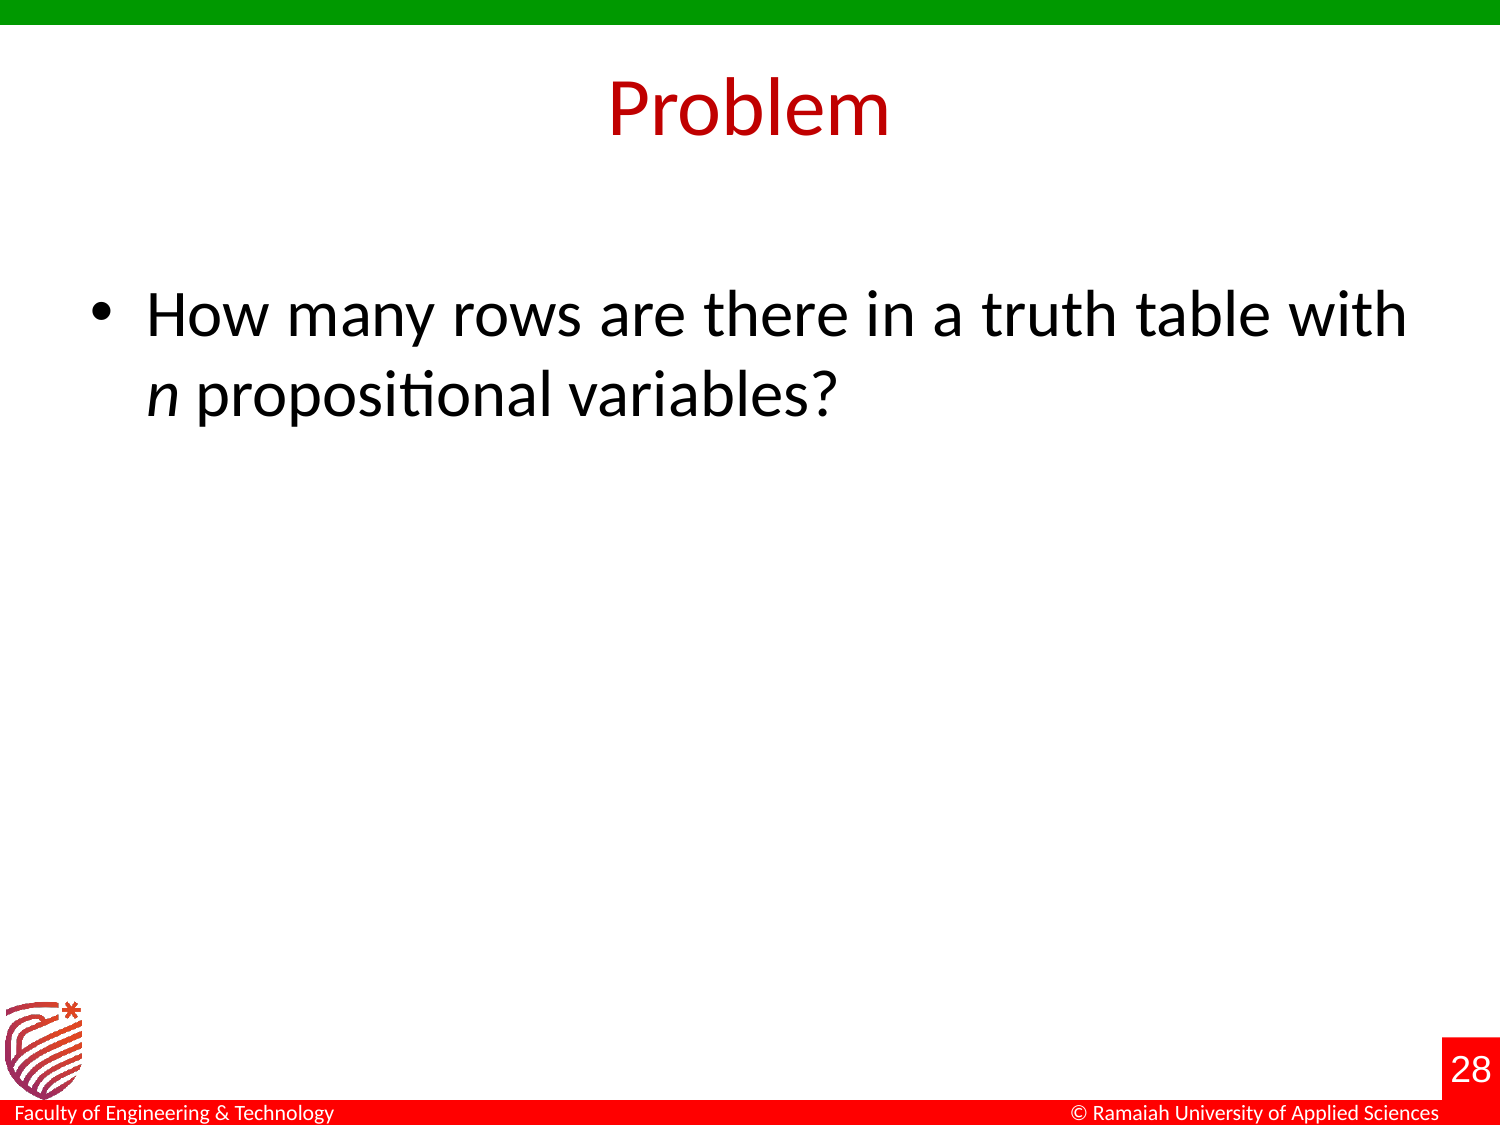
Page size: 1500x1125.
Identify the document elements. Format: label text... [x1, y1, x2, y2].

title Problem [75, 45, 1425, 233]
picture [5, 1001, 82, 1100]
list How many rows are there in a truth table with n propositional variables? [75, 262, 1425, 1005]
